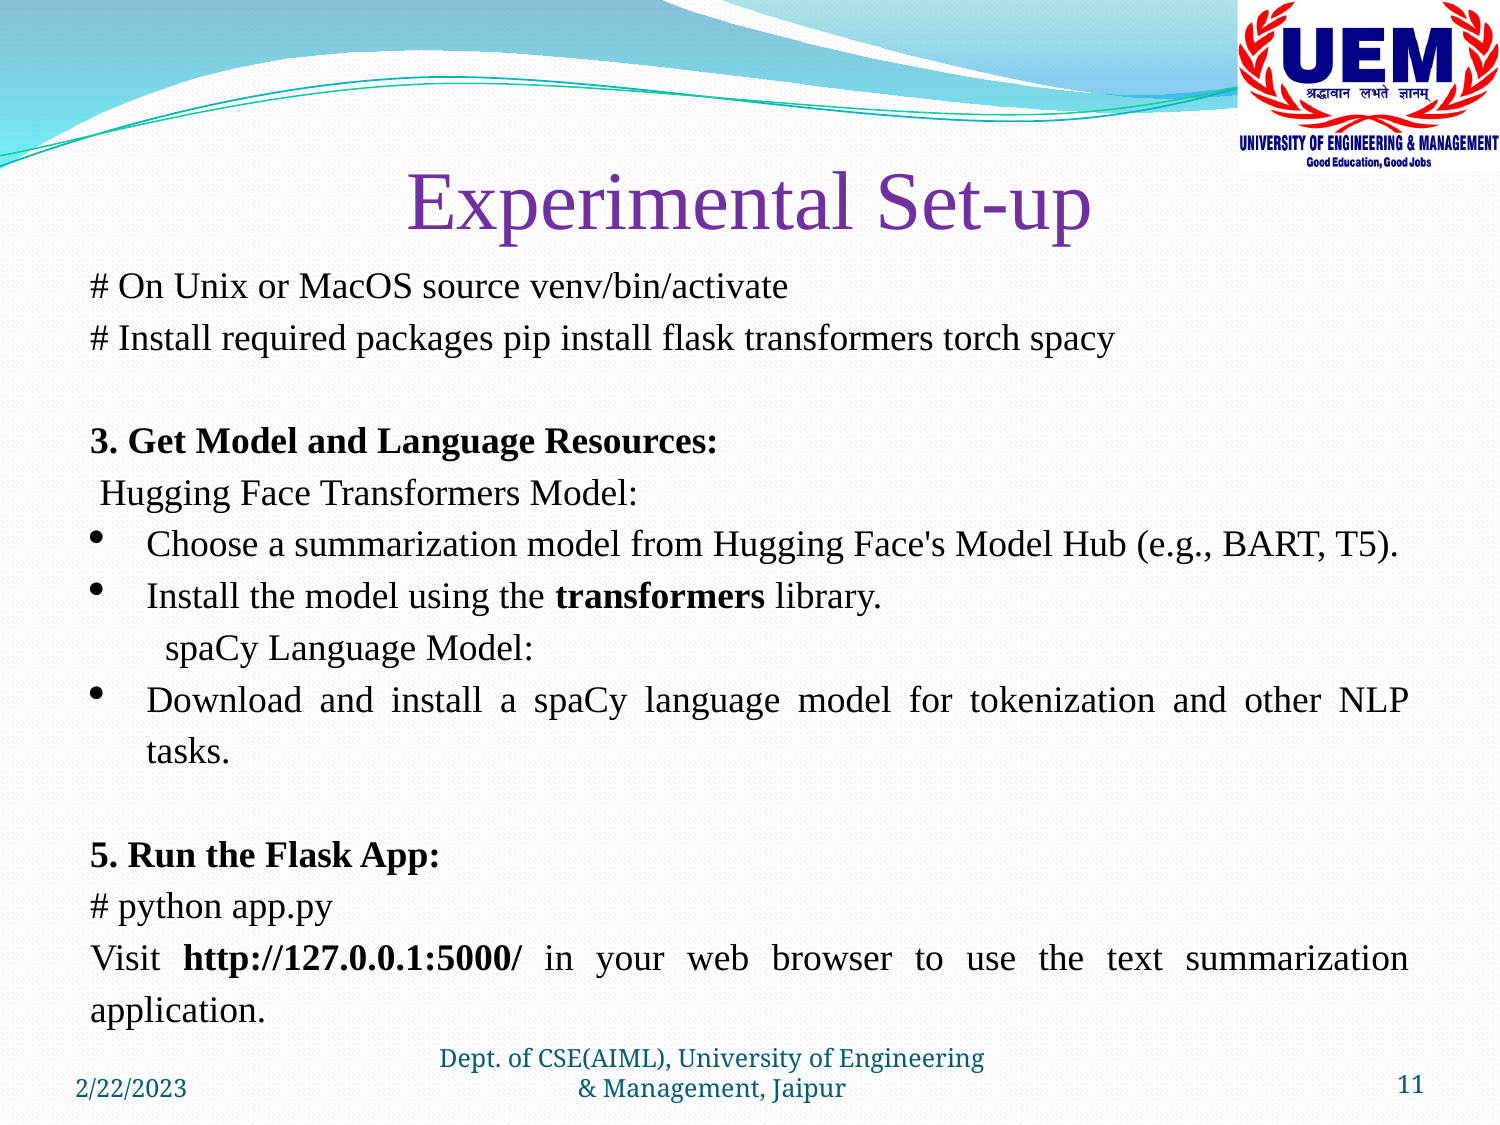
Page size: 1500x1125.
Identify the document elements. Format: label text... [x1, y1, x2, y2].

footer Dept. of CSE(AIML), University of Engineering & Management, Jaipur [437, 1042, 988, 1103]
picture [24, 146, 53, 156]
text_box Experimental Set-up [75, 94, 1425, 246]
slide_number 11 [1299, 1042, 1425, 1103]
text_box # On Unix or MacOS source venv/bin/activate # Install required packages pip install flask transformers torch spacy 3. Get Model and Language Resources: Hugging Face Transformers Model: Choose a summarization model from Hugging Face's Model Hub (e.g., BART, T5). Install the model using the transformers library. spaCy Language Model: Download and install a spaCy language model for tokenization and other NLP tasks. 5. Run the Flask App: # python app.py Visit http://127.0.0.1:5000/ in your web browser to use the text summarization application. [75, 246, 1425, 1030]
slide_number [75, 1042, 425, 1103]
picture [326, 85, 648, 94]
picture [279, 78, 583, 94]
picture [0, 0, 1500, 1125]
